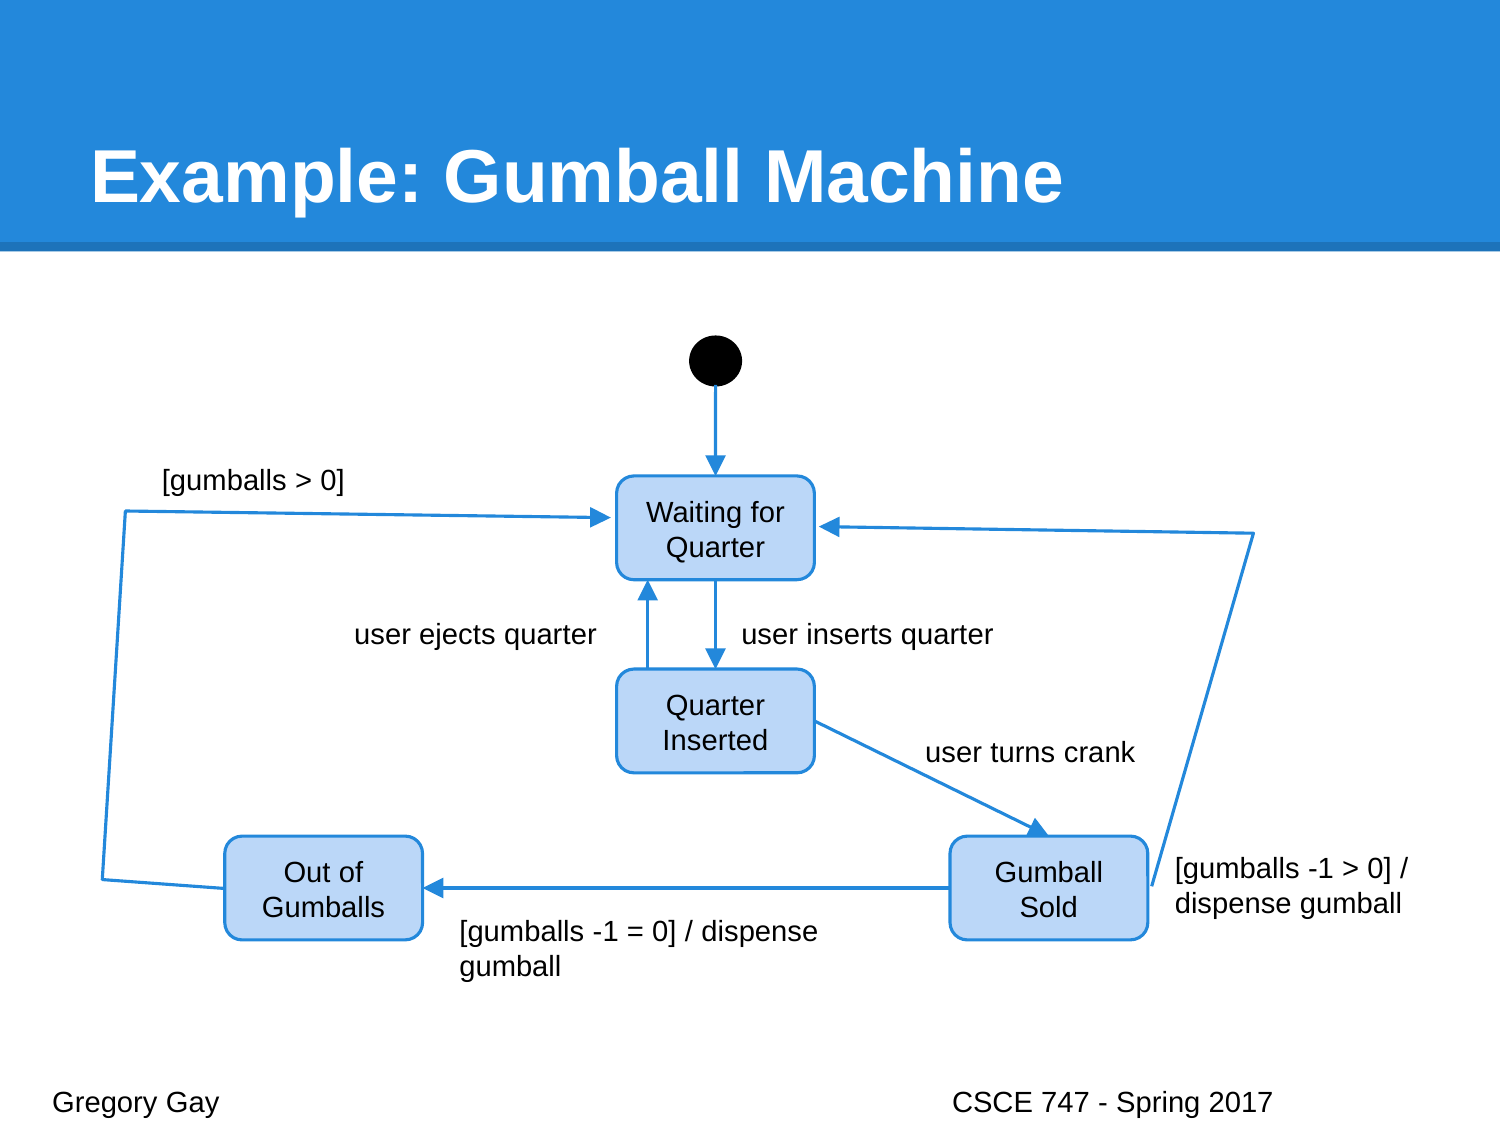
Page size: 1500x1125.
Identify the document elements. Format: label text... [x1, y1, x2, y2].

text_box user inserts quarter [726, 600, 931, 649]
text_box [690, 337, 741, 385]
text_box [818, 516, 1254, 887]
text_box Waiting for Quarter [616, 475, 815, 580]
text_box Quarter Inserted [616, 669, 815, 773]
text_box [814, 720, 1050, 837]
title Example: Gumball Machine [75, 45, 1425, 233]
text_box Gumball Sold [950, 836, 1148, 940]
text_box user ejects quarter [476, 600, 617, 649]
text_box [102, 506, 611, 889]
text_box Gregory Gay CSCE 747 - Spring 2017 34 [37, 1068, 1463, 1114]
text_box Out of Gumballs [224, 836, 423, 940]
text_box [gumballs -1 = 0] / dispense gumball [444, 897, 929, 945]
text_box [gumballs -1 > 0] / dispense gumball [1159, 834, 1425, 883]
text_box [gumballs > 0] [146, 446, 484, 495]
